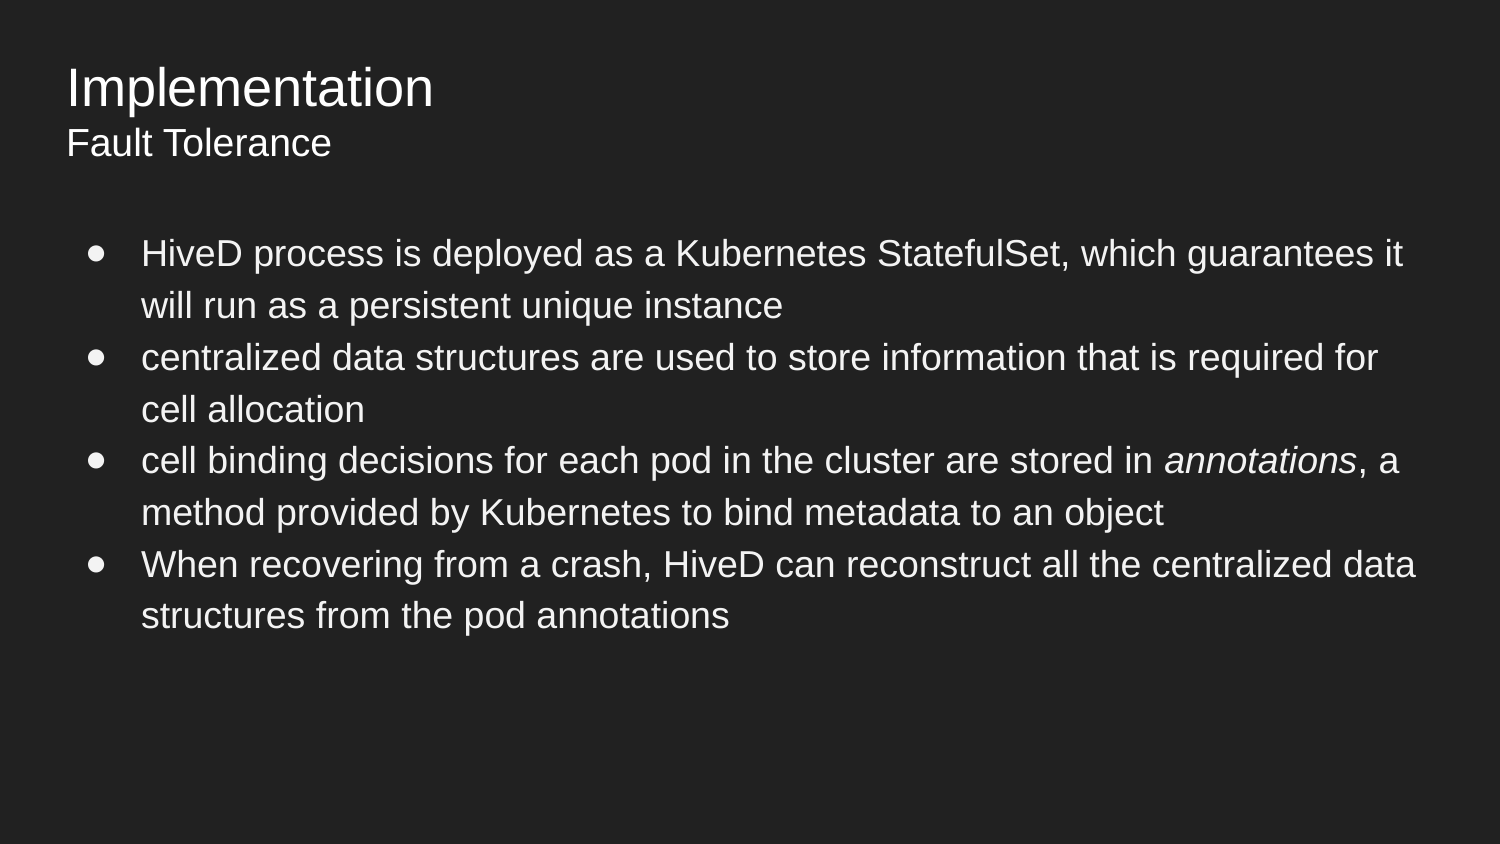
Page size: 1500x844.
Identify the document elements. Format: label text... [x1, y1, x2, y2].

title Implementation Fault Tolerance [51, 37, 1449, 180]
list HiveD process is deployed as a Kubernetes StatefulSet, which guarantees it will run as a persistent unique instance centralized data structures are used to store information that is required for cell allocation cell binding decisions for each pod in the cluster are stored in annotations, a method provided by Kubernetes to bind metadata to an object When recovering from a crash, HiveD can reconstruct all the centralized data structures from the pod annotations [51, 207, 1449, 785]
